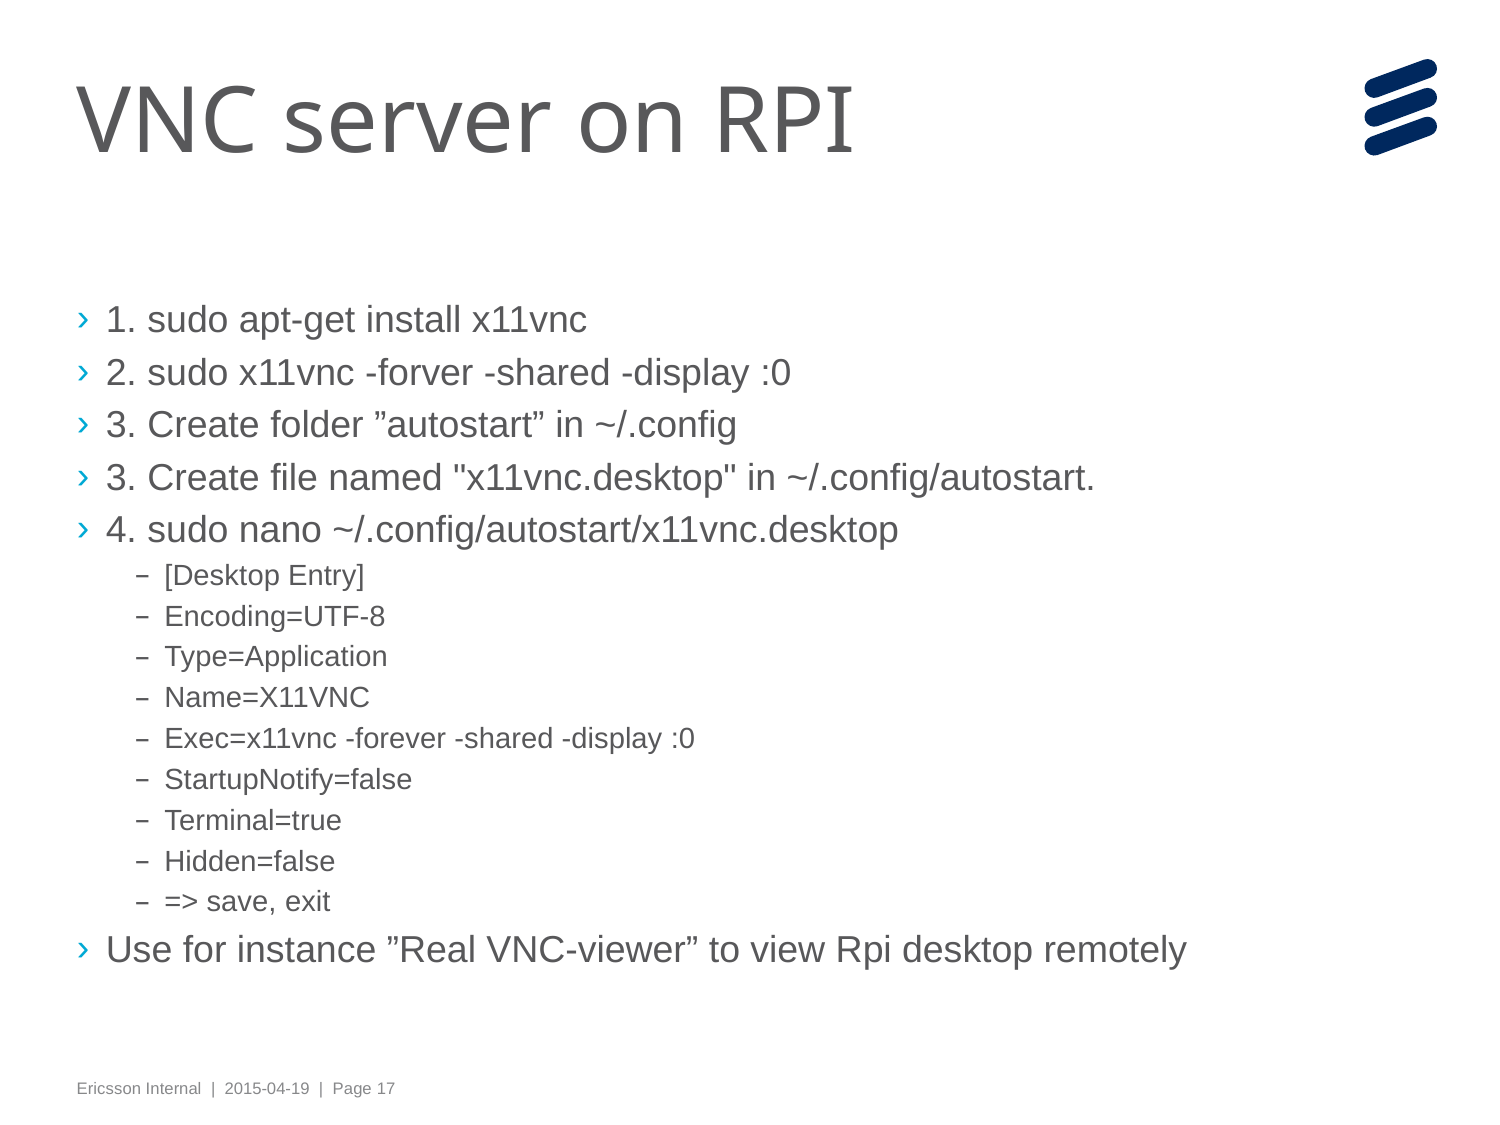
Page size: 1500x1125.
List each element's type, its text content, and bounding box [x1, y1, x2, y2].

list 1. sudo apt-get install x11vnc 2. sudo x11vnc -forver -shared -display :0 3. Create folder ”autostart” in ~/.config 3. Create file named "x11vnc.desktop" in ~/.config/autostart. 4. sudo nano ~/.config/autostart/x11vnc.desktop [Desktop Entry] Encoding=UTF-8 Type=Application Name=X11VNC Exec=x11vnc -forever -shared -display :0 StartupNotify=false Terminal=true Hidden=false => save, exit Use for instance ”Real VNC-viewer” to view Rpi desktop remotely [64, 295, 1436, 928]
title VNC server on RPI [64, 39, 1295, 218]
